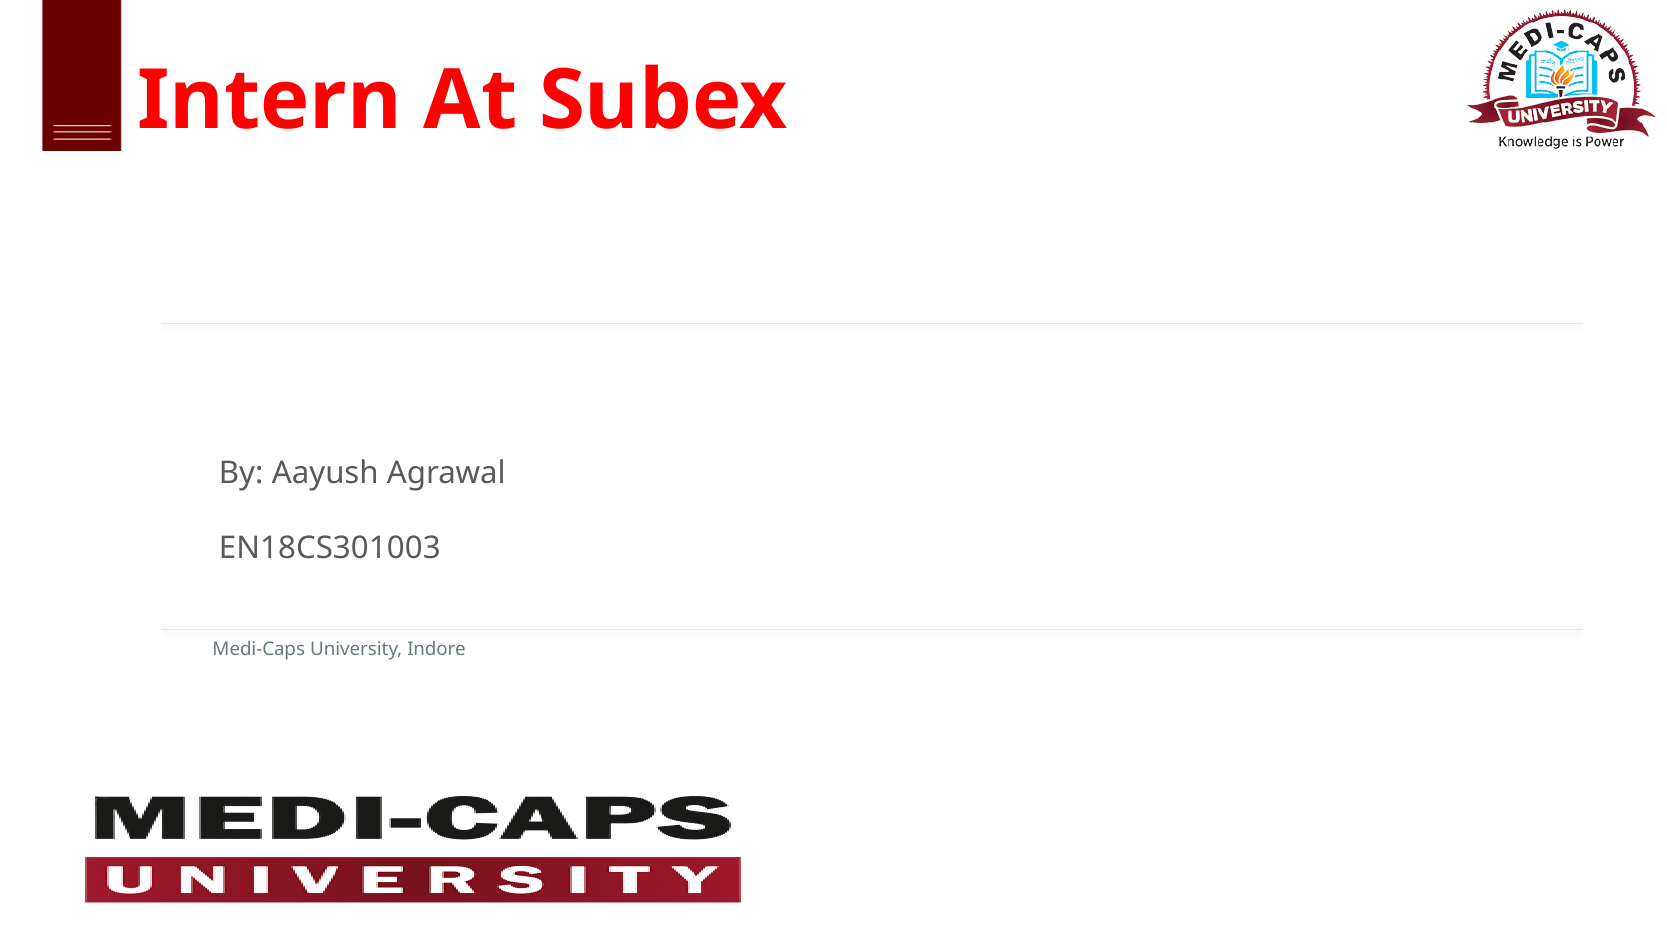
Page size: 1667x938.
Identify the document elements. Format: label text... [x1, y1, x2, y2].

text_box Medi-Caps University, Indore [197, 638, 481, 667]
picture [1463, 7, 1660, 152]
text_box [161, 322, 1584, 630]
text_box Intern At Subex [127, 37, 1459, 153]
picture [40, 0, 123, 152]
picture [78, 786, 748, 905]
